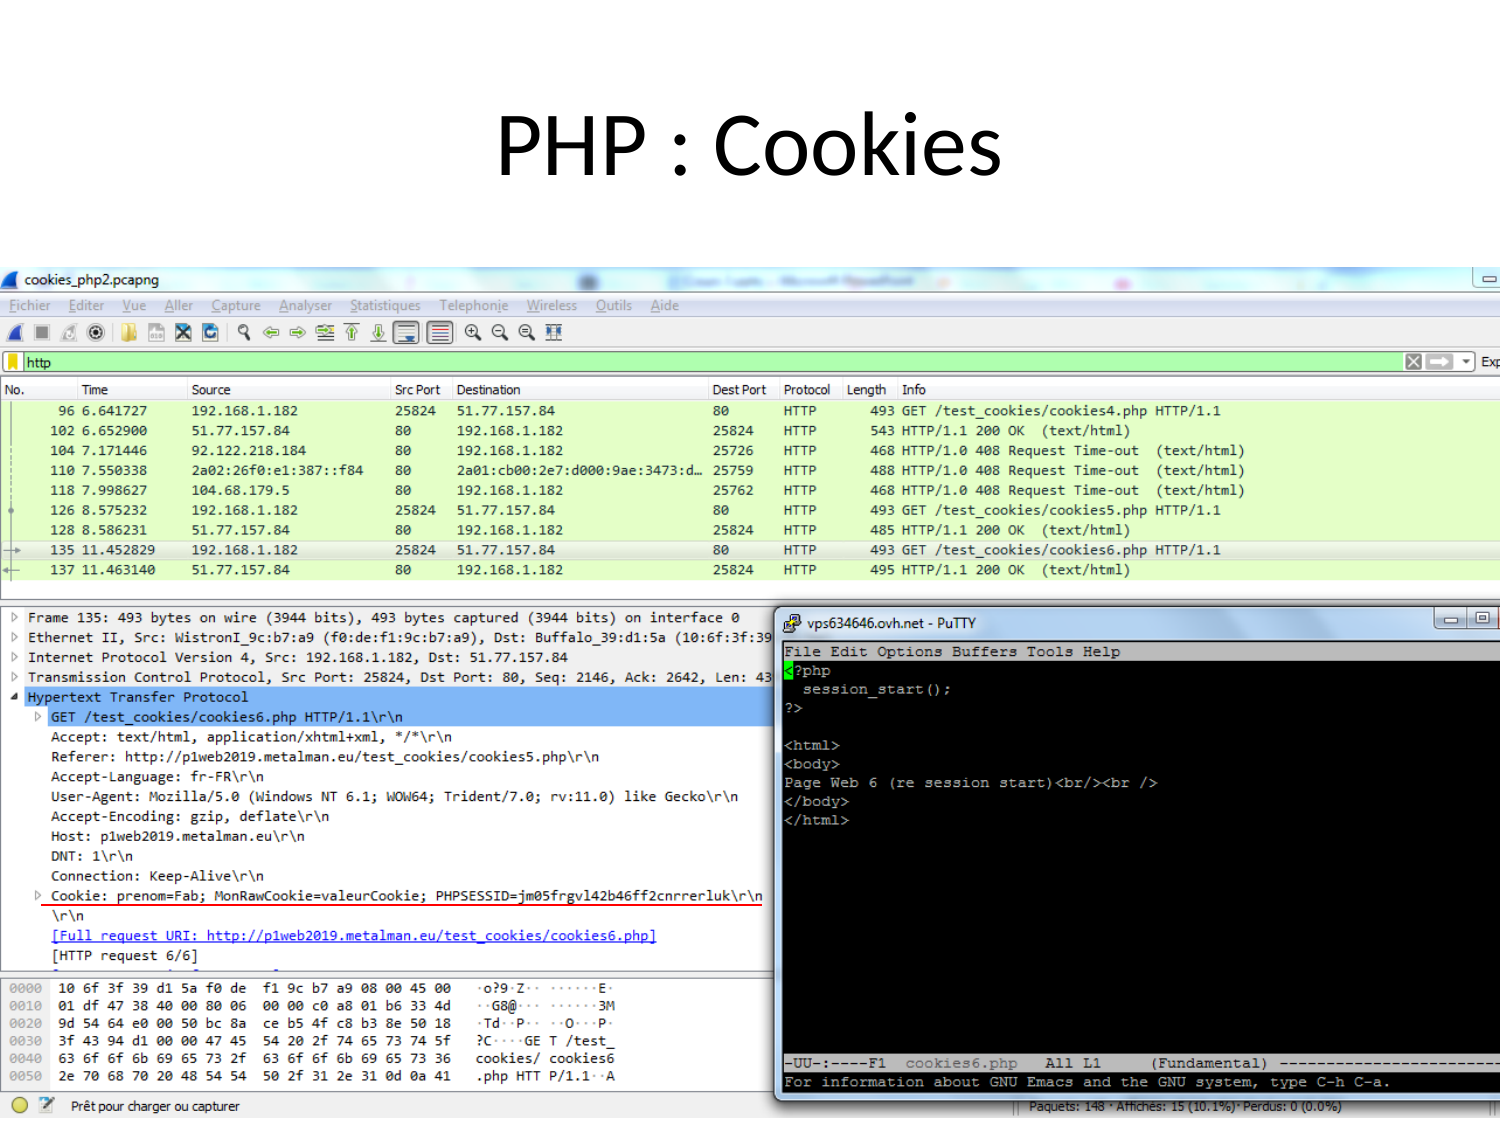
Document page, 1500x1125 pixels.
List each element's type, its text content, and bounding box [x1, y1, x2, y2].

title PHP : Cookies [75, 45, 1425, 233]
picture [0, 266, 1500, 1118]
